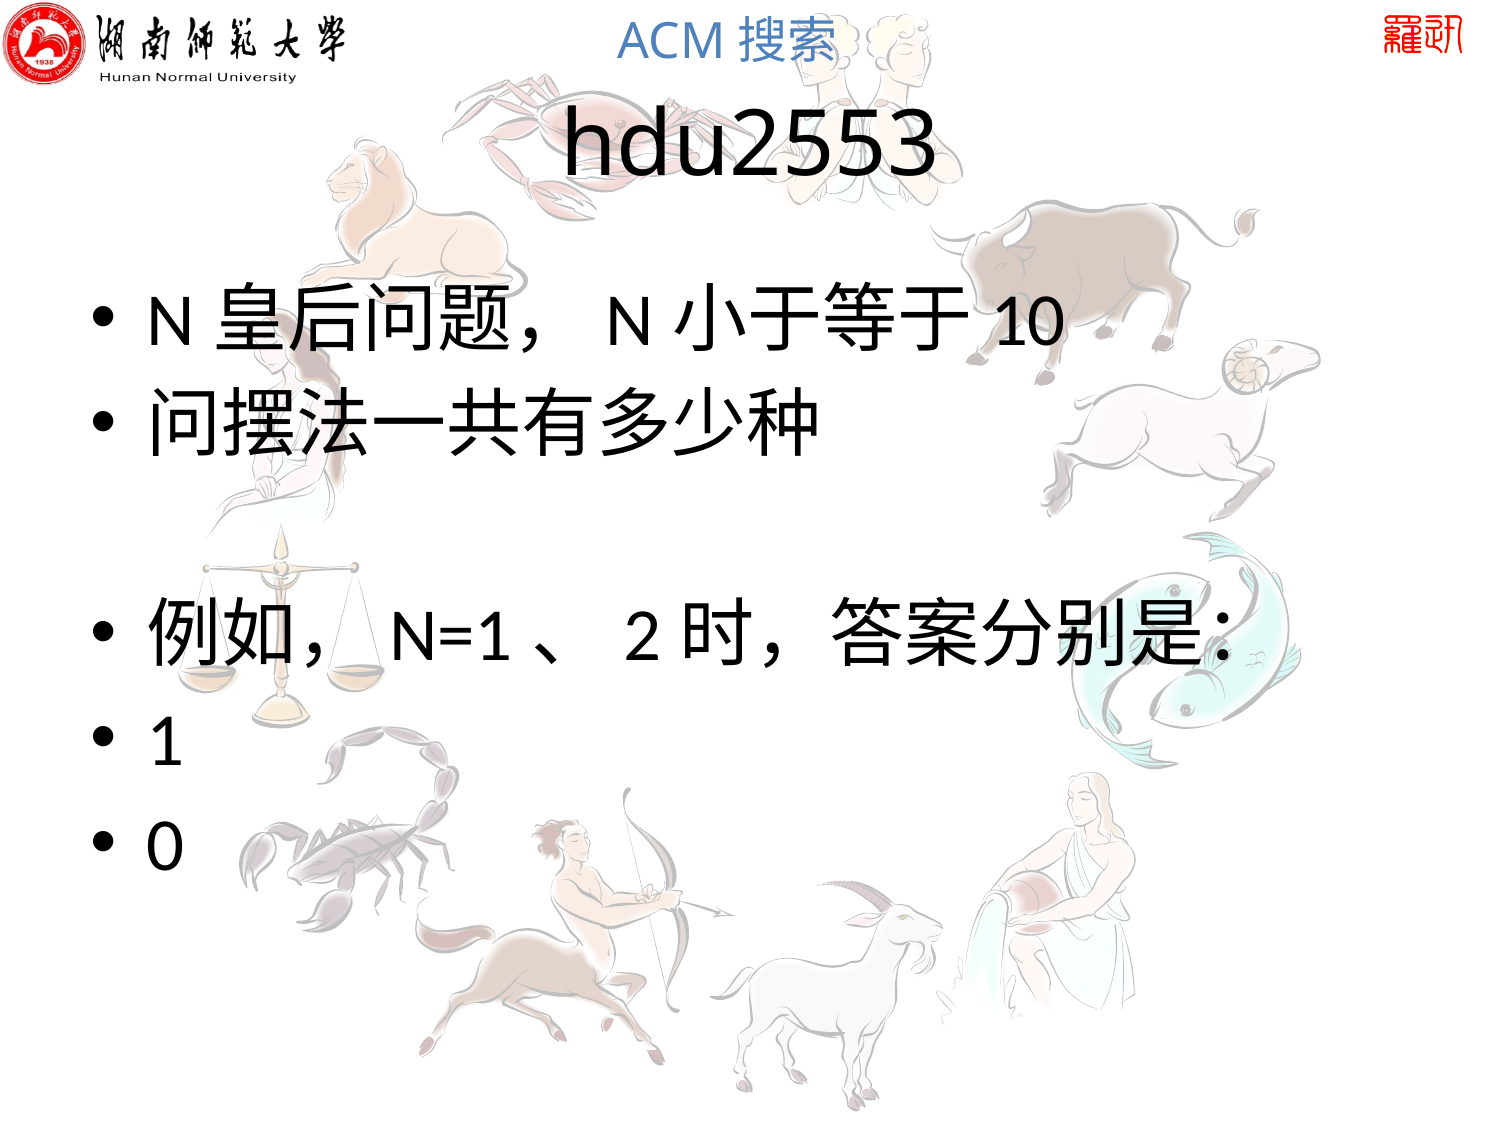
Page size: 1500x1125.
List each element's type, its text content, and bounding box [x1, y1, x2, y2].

list N皇后问题，N小于等于10 问摆法一共有多少种 例如，N=1、2时，答案分别是： 1 0 [75, 262, 1425, 1005]
title hdu2553 [75, 45, 1425, 233]
picture [1343, 0, 1500, 69]
picture [0, 0, 348, 86]
